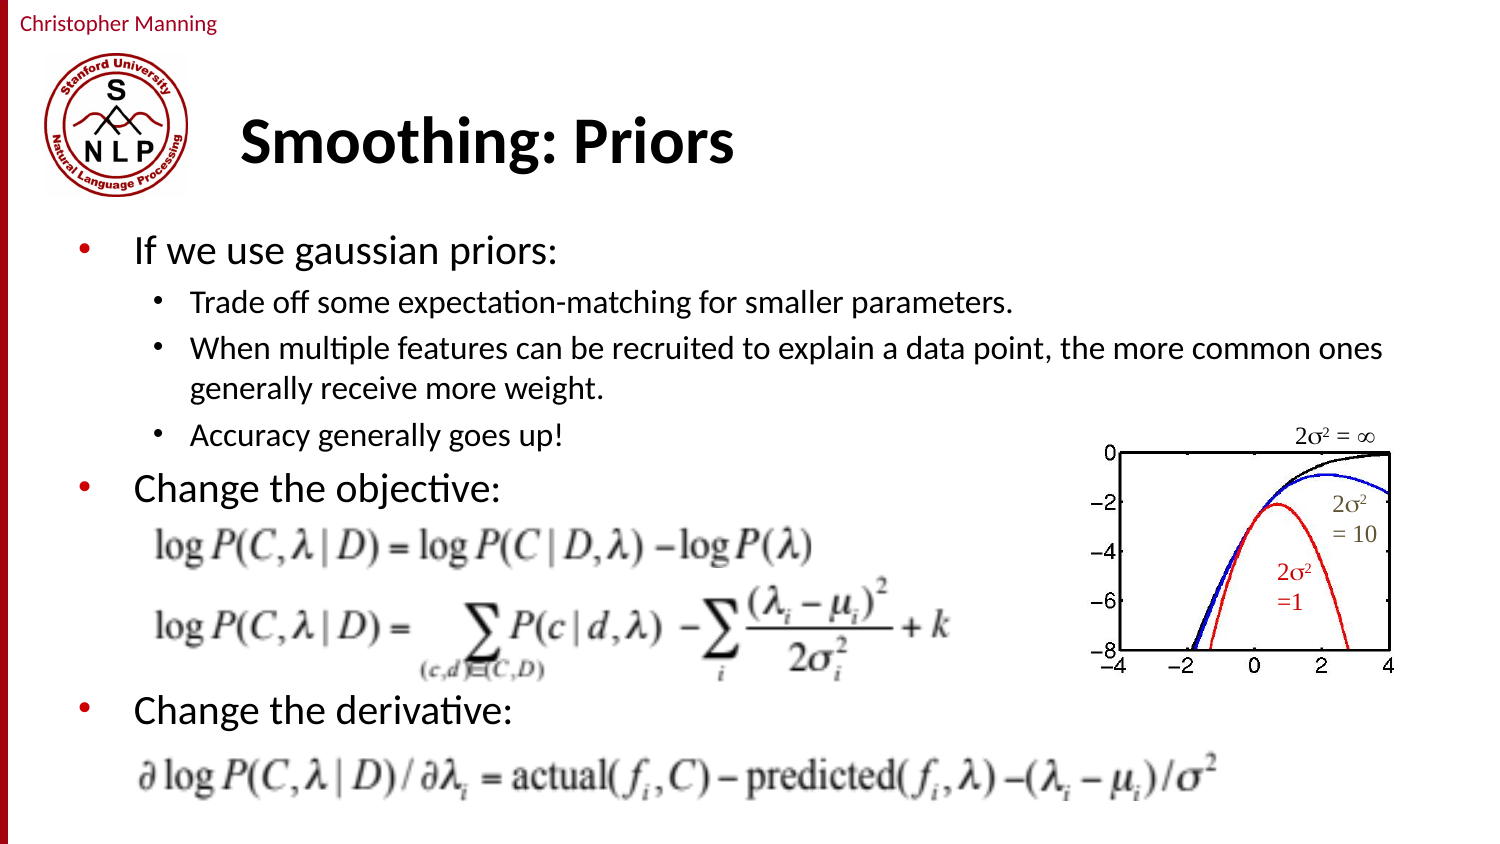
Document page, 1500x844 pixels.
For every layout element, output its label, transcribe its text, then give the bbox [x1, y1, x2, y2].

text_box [132, 746, 998, 808]
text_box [149, 596, 667, 688]
picture [44, 53, 188, 197]
list If we use gaussian priors: Trade off some expectation-matching for smaller parameters. When multiple features can be recruited to explain a data point, the more common ones generally receive more weight. Accuracy generally goes up! Change the objective: Change the derivative: [62, 215, 1500, 816]
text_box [999, 746, 1217, 801]
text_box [674, 571, 953, 682]
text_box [649, 521, 812, 568]
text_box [1087, 412, 1401, 681]
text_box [149, 521, 648, 574]
title Smoothing: Priors [225, 62, 1450, 185]
